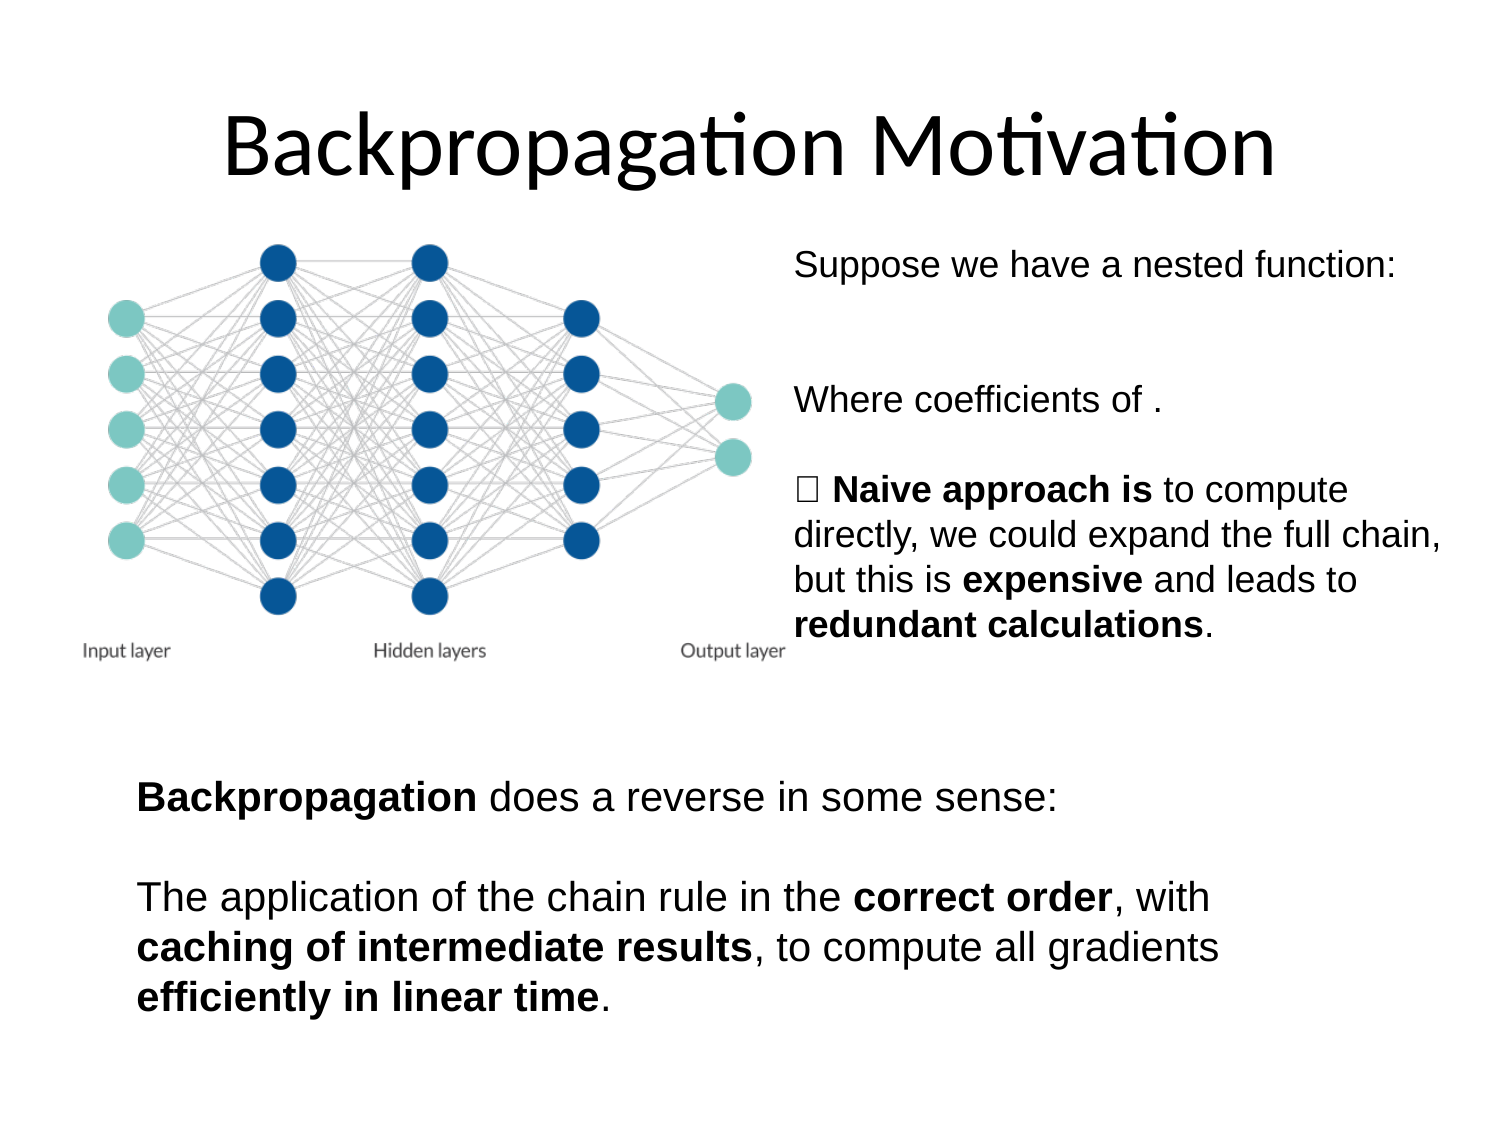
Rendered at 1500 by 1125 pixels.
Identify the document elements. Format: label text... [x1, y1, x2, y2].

text_box Backpropagation does a reverse in some sense: The application of the chain rule in the correct order, with caching of intermediate results, to compute all gradients efficiently in linear time. [121, 761, 1310, 1027]
title Backpropagation Motivation [75, 45, 1425, 233]
picture [46, 232, 816, 675]
